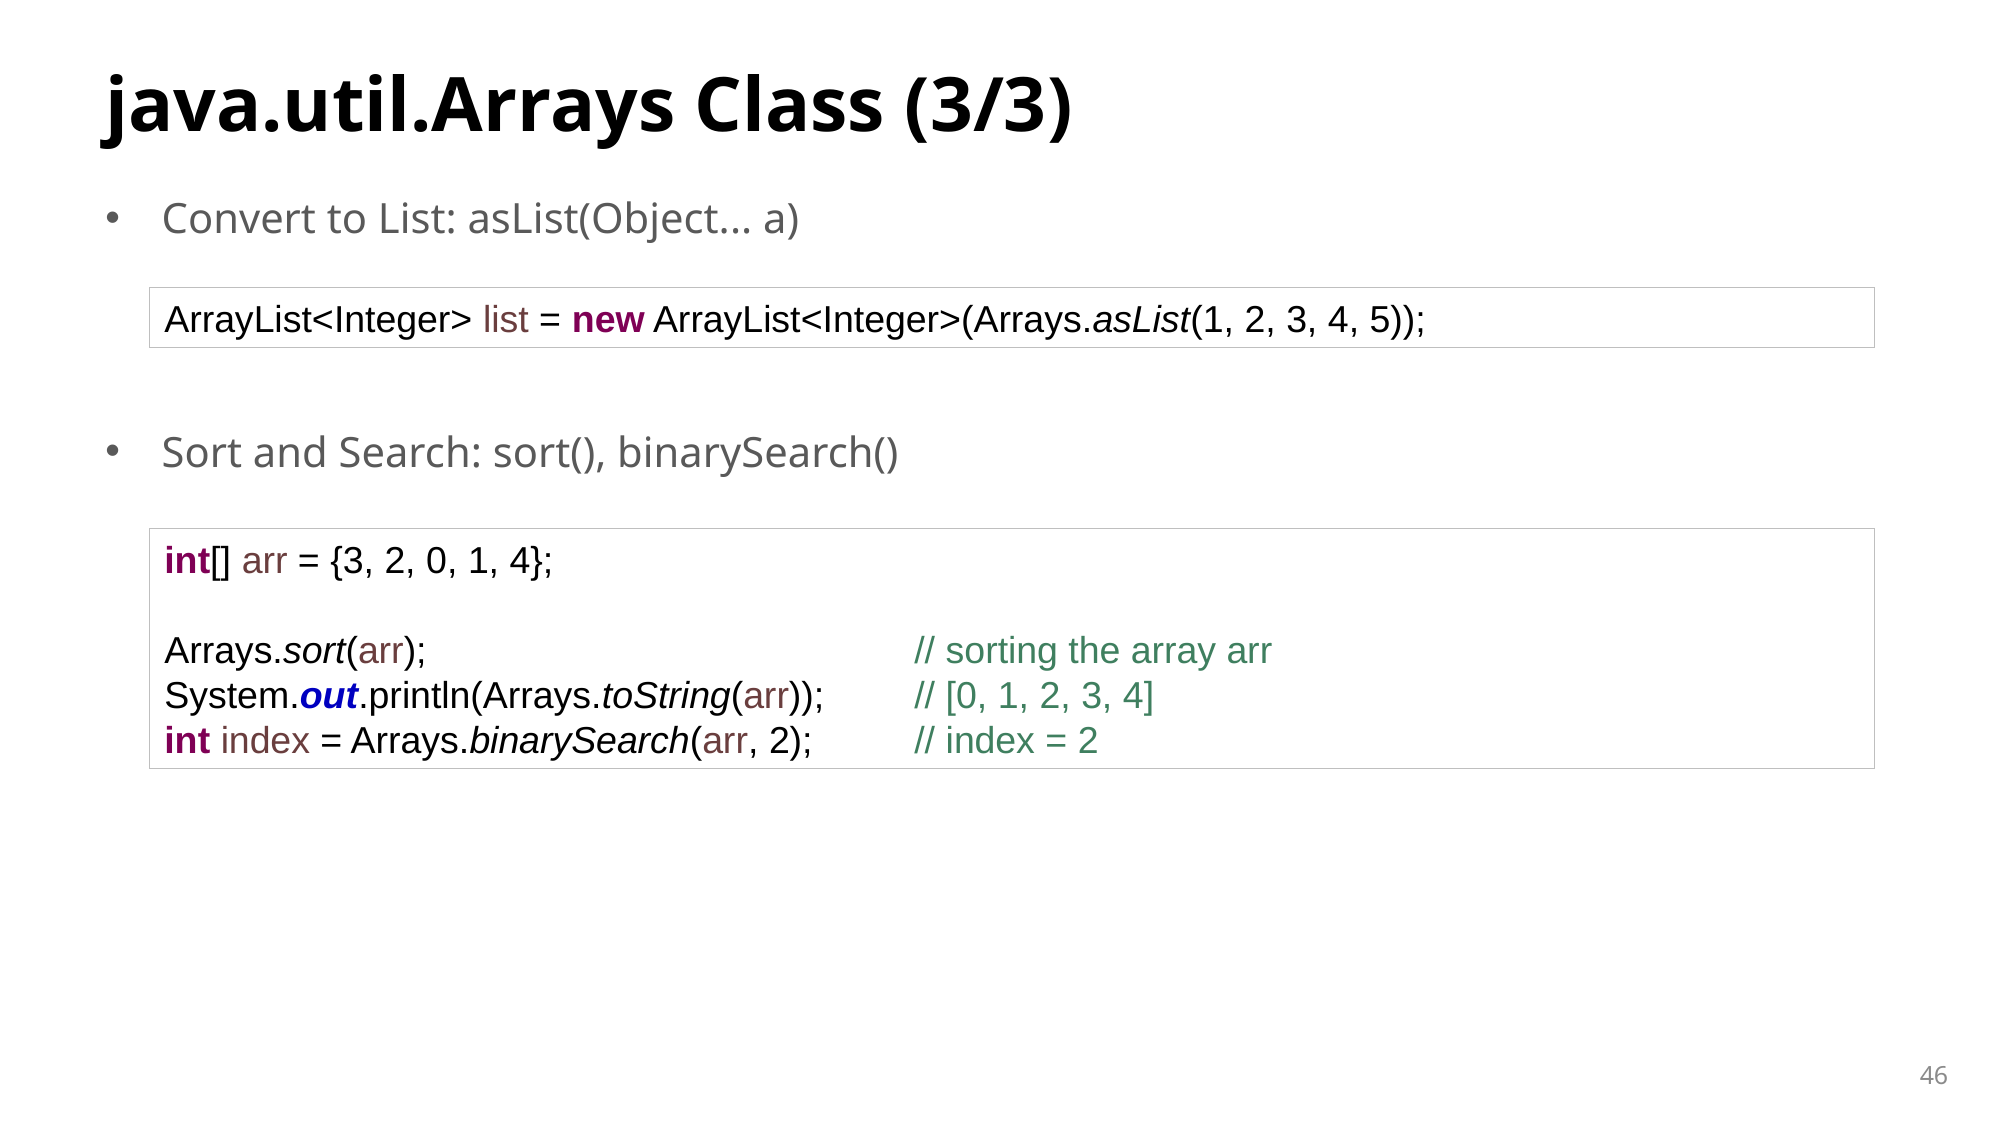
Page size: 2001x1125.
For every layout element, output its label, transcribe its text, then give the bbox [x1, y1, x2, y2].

title java.util.Arrays Class (3/3) [90, 42, 1902, 161]
slide_number 46 [1901, 1046, 1964, 1107]
text_box ArrayList<Integer> list = new ArrayList<Integer>(Arrays.asList(1, 2, 3, 4, 5)); [149, 287, 1875, 348]
text_box int[] arr = {3, 2, 0, 1, 4}; Arrays.sort(arr); // sorting the array arr System.out.println(Arrays.toString(arr)); // [0, 1, 2, 3, 4] int index = Arrays.binarySearch(arr, 2); // index = 2 [149, 528, 1875, 769]
list Convert to List: asList(Object... a) Sort and Search: sort(), binarySearch() [90, 184, 1902, 1071]
